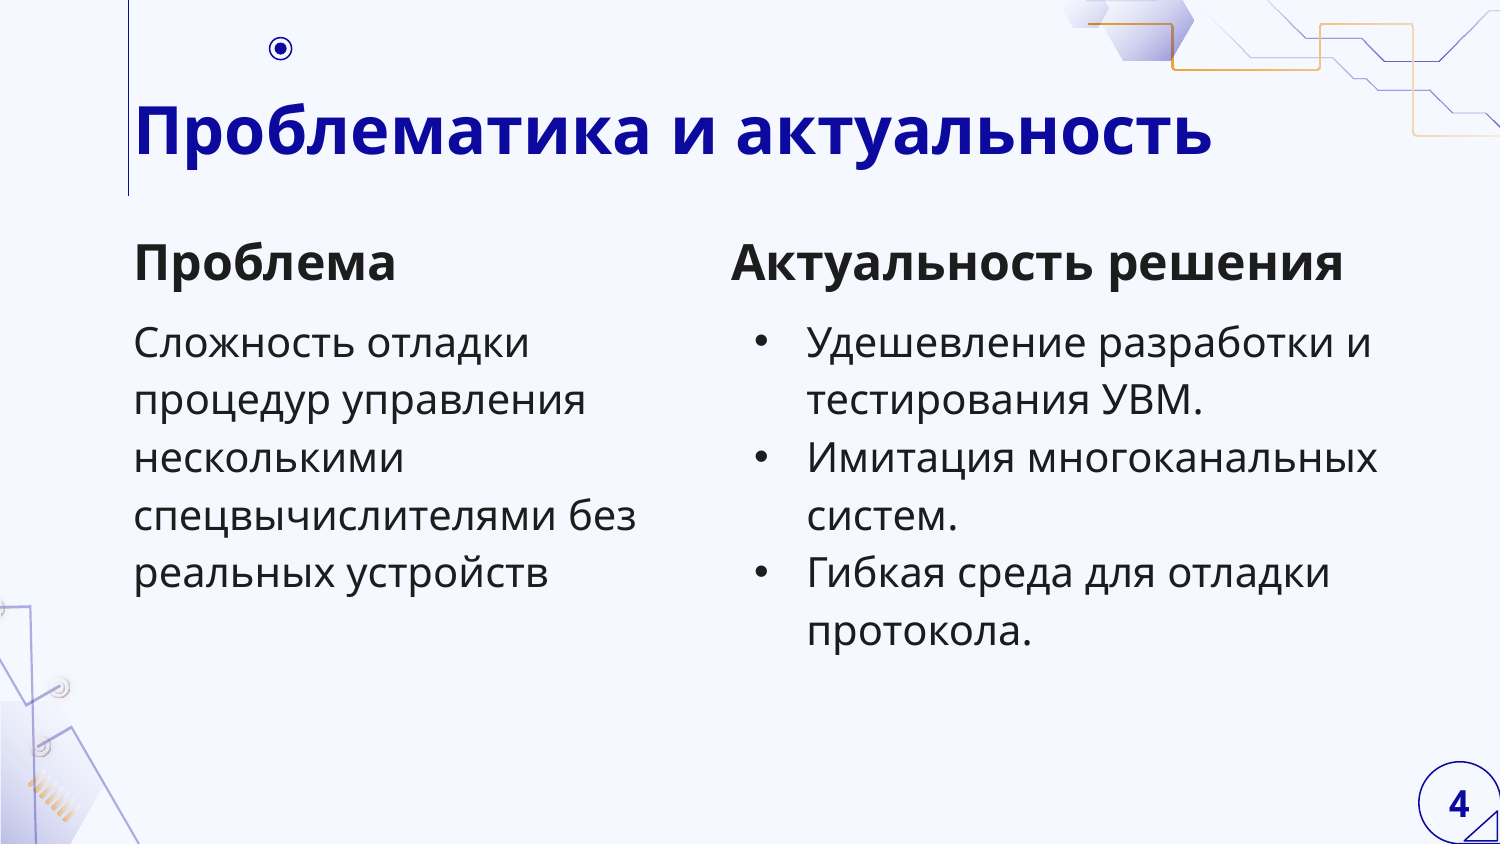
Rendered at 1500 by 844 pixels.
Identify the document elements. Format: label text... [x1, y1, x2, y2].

subtitle Проблема [118, 239, 649, 293]
subtitle Удешевление разработки и тестирования УВМ. Имитация многоканальных систем. Гибкая среда для отладки протокола. [716, 293, 1417, 742]
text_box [1418, 761, 1500, 844]
subtitle Сложность отладки процедур управления несколькими спецвычислителями без реальных устройств [118, 293, 690, 612]
title Проблематика и актуальность [118, 72, 1382, 167]
subtitle Актуальность решения [716, 239, 1363, 306]
